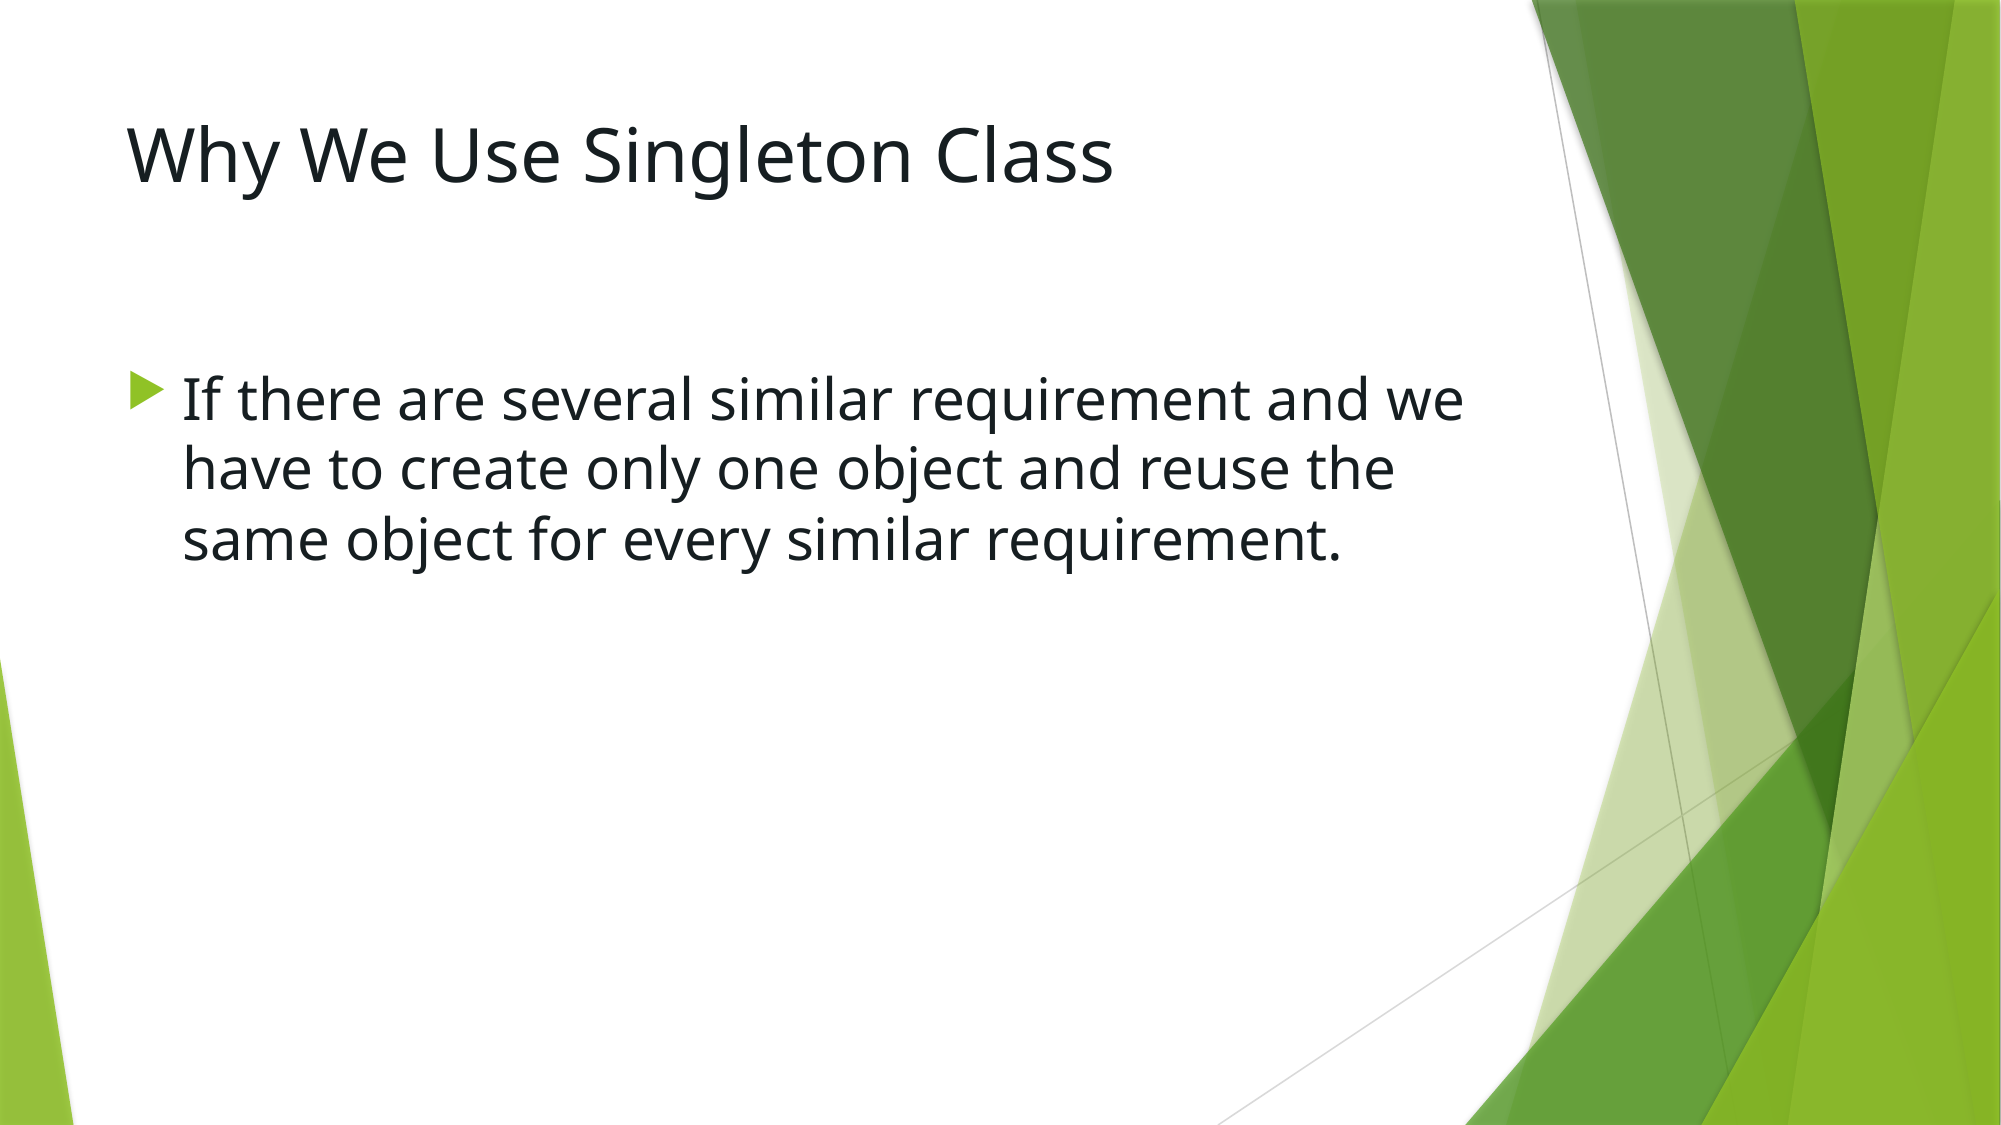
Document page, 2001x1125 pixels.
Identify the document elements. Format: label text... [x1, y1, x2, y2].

list If there are several similar requirement and we have to create only one object and reuse the same object for every similar requirement. [111, 354, 1522, 992]
title Why We Use Singleton Class [111, 99, 1522, 317]
